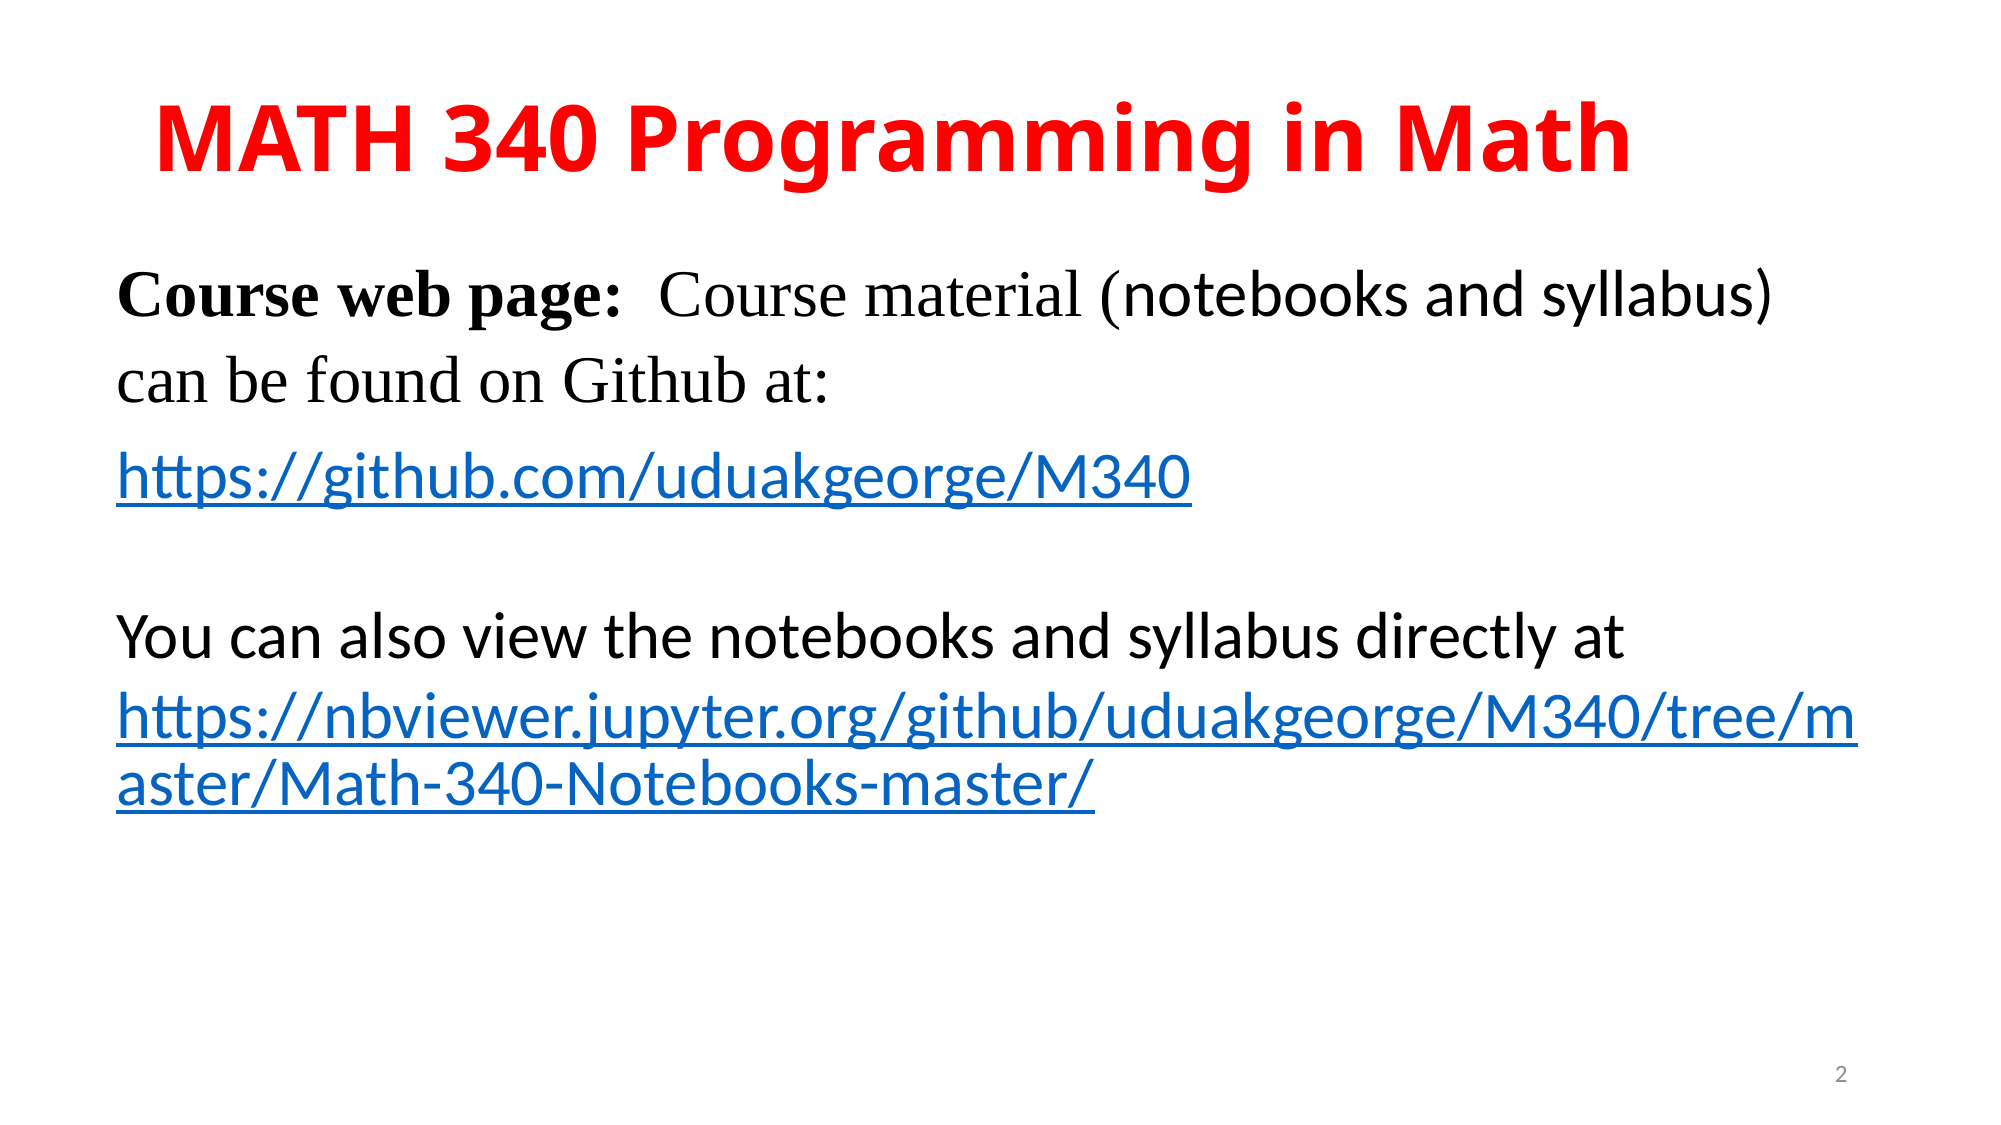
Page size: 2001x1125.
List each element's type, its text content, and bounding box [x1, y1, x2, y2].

slide_number 2 [1412, 1042, 1863, 1103]
text_box Course web page: Course material (notebooks and syllabus) can be found on Github at: https://github.com/uduakgeorge/M340 You can also view the notebooks and syllabus directly at https://nbviewer.jupyter.org/github/uduakgeorge/M340/tree/master/Math-340-Notebooks-master/ [101, 237, 1890, 840]
title MATH 340 Programming in Math [137, 33, 1863, 237]
